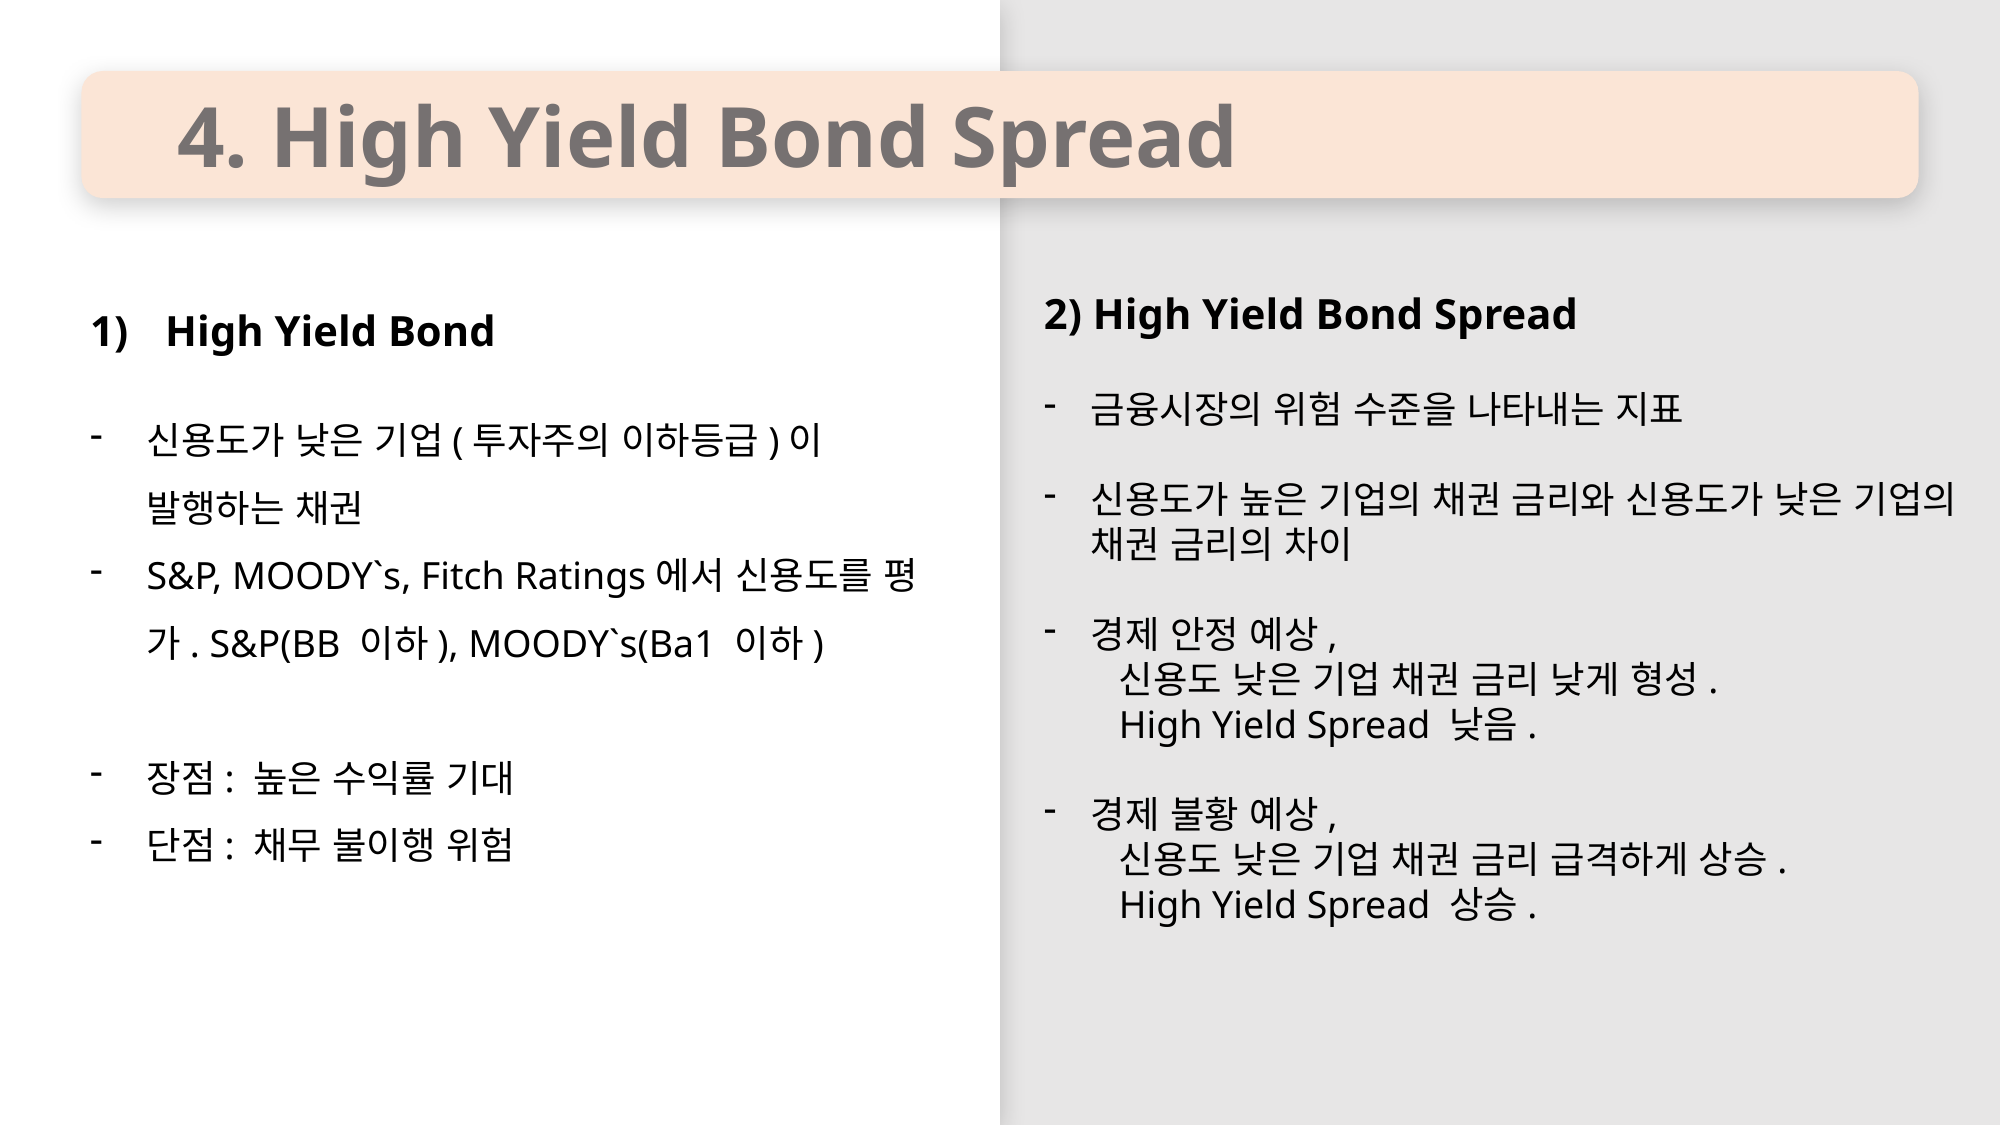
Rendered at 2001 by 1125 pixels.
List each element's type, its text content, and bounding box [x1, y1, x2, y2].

text_box 2) High Yield Bond Spread 금융시장의 위험 수준을 나타내는 지표 신용도가 높은 기업의 채권 금리와 신용도가 낮은 기업의 채권 금리의 차이 경제 안정 예상, 신용도 낮은 기업 채권 금리 낮게 형성. High Yield Spread 낮음. 경제 불황 예상, 신용도 낮은 기업 채권 금리 급격하게 상승. High Yield Spread 상승. [1029, 280, 1973, 979]
text_box High Yield Bond 신용도가 낮은 기업(투자주의 이하등급)이 발행하는 채권 S&P, MOODY`s, Fitch Ratings에서 신용도를 평가. S&P(BB 이하), MOODY`s(Ba1 이하) 장점: 높은 수익률 기대 단점: 채무 불이행 위험 [75, 272, 973, 916]
text_box 4. High Yield Bond Spread [80, 69, 1920, 200]
text_box [0, 0, 1001, 1125]
